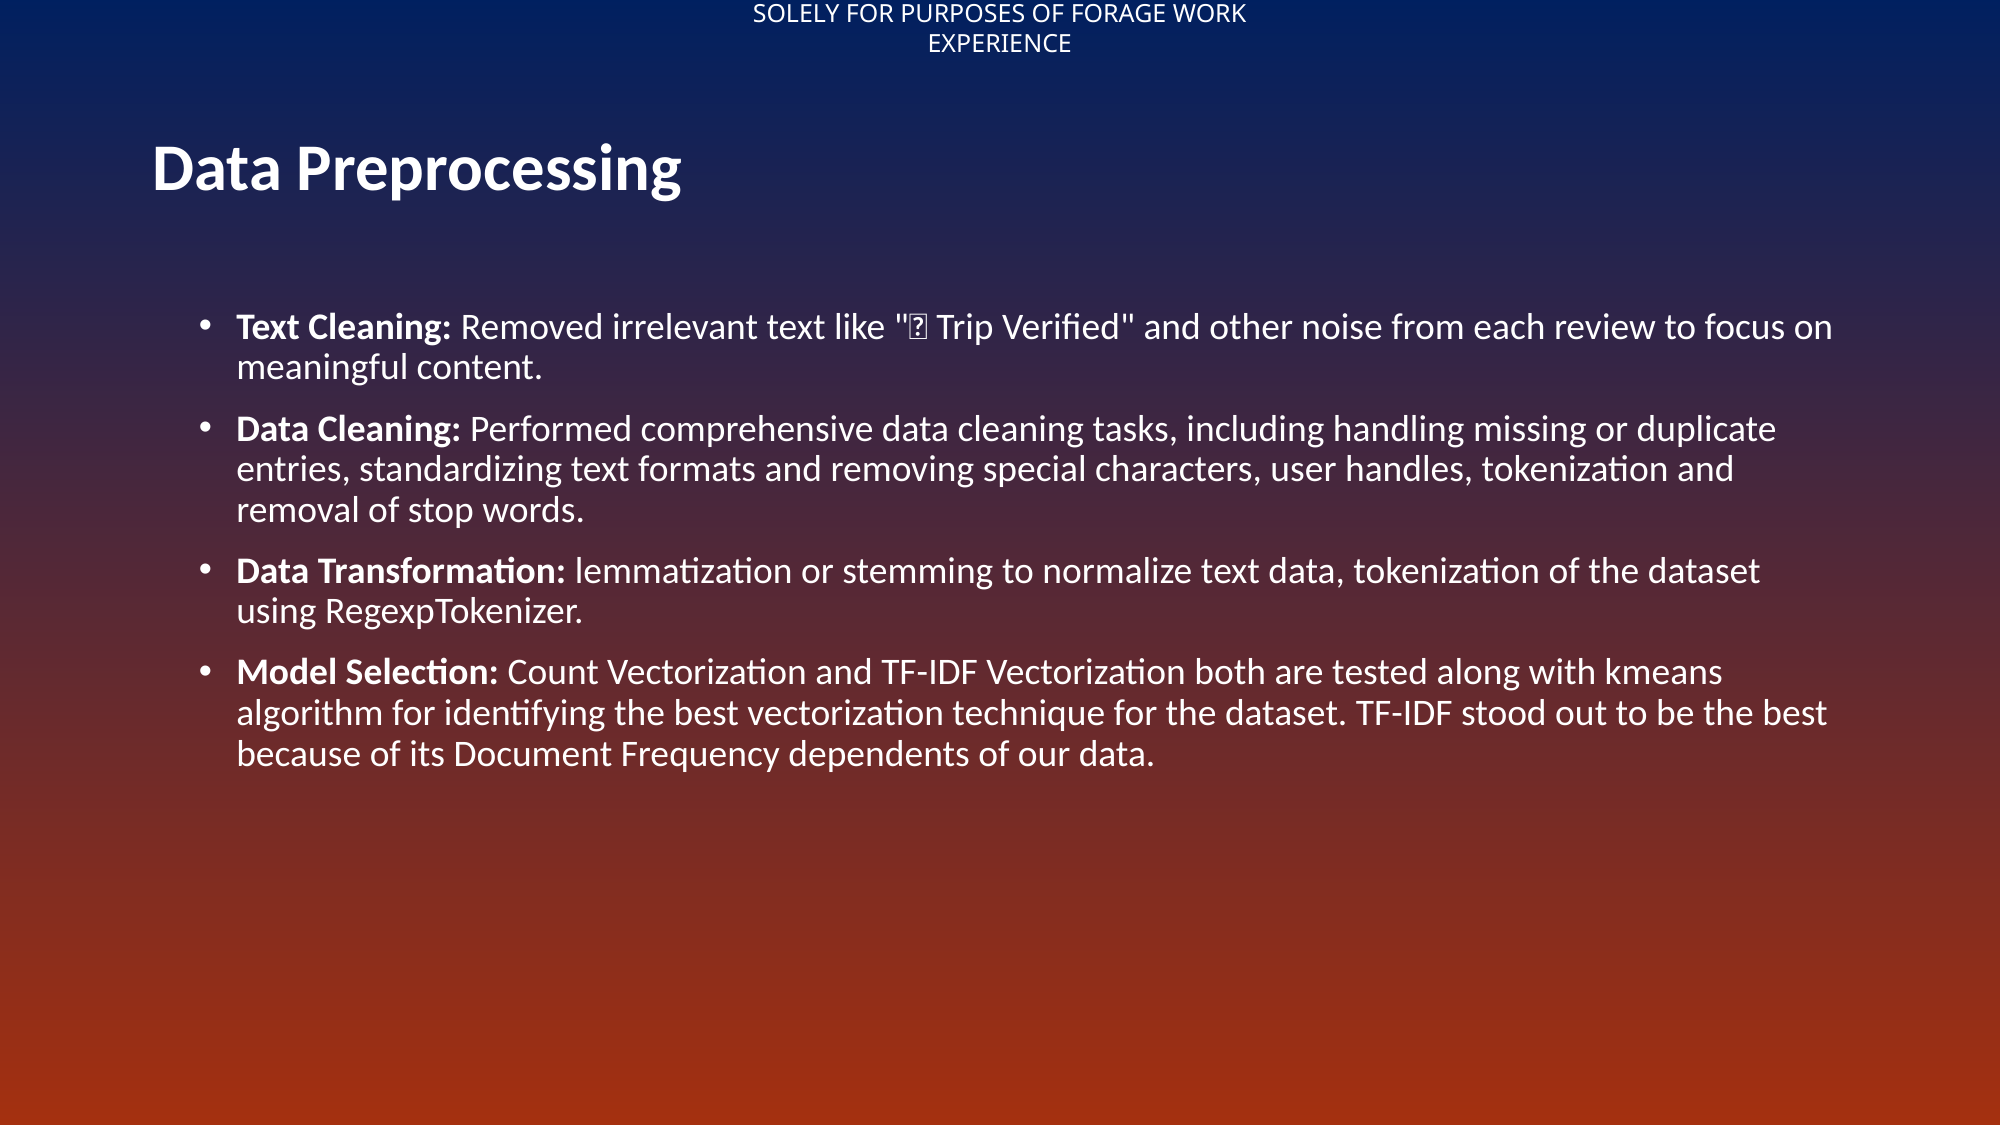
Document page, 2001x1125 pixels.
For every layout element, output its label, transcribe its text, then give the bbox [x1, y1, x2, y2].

list Text Cleaning: Removed irrelevant text like "✅ Trip Verified" and other noise from each review to focus on meaningful content. Data Cleaning: Performed comprehensive data cleaning tasks, including handling missing or duplicate entries, standardizing text formats and removing special characters, user handles, tokenization and removal of stop words. Data Transformation: lemmatization or stemming to normalize text data, tokenization of the dataset using RegexpTokenizer. Model Selection: Count Vectorization and TF-IDF Vectorization both are tested along with kmeans algorithm for identifying the best vectorization technique for the dataset. TF-IDF stood out to be the best because of its Document Frequency dependents of our data. [183, 299, 1863, 1014]
title Data Preprocessing [137, 59, 1863, 278]
